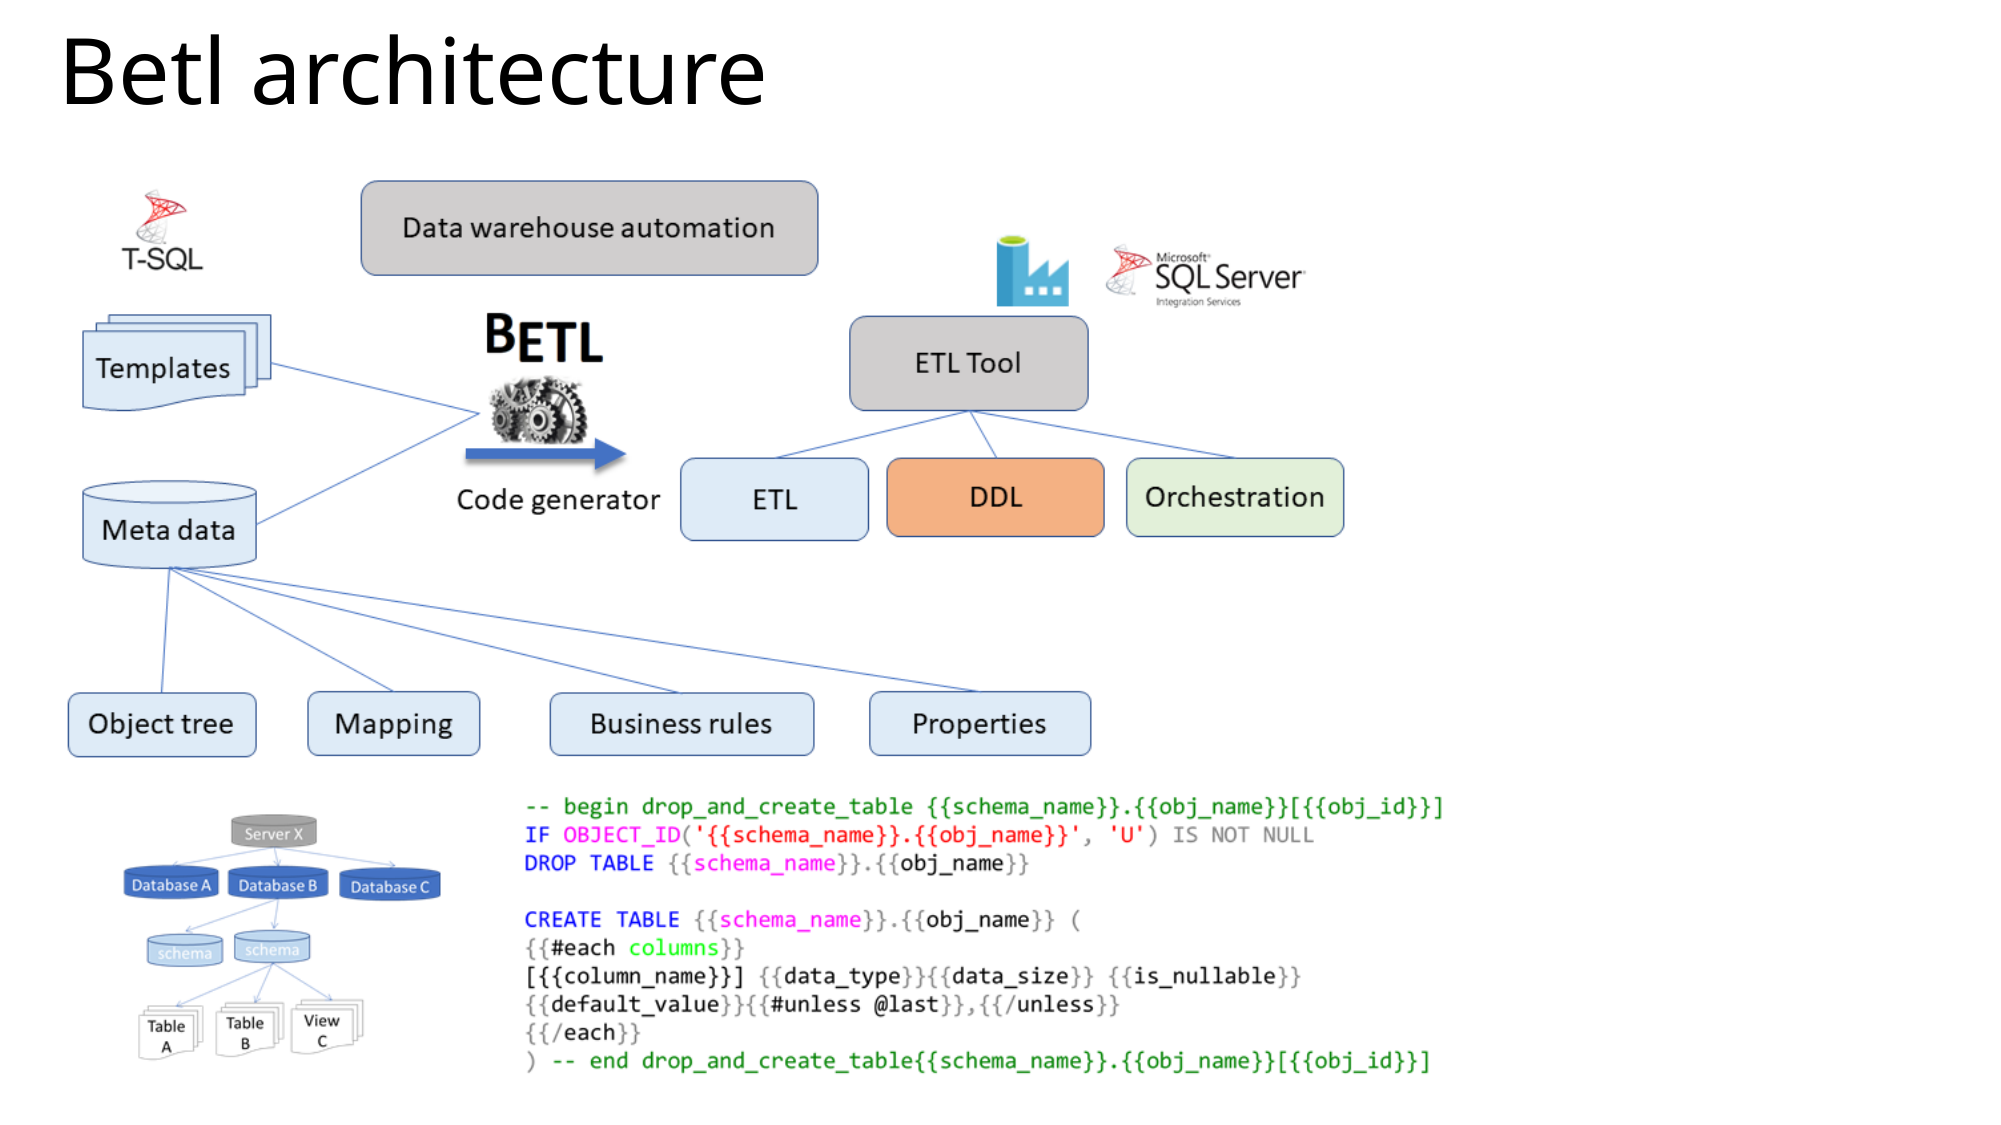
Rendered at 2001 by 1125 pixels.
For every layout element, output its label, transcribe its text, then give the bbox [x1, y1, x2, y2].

picture [0, 154, 1704, 1109]
title Betl architecture [43, 0, 1769, 150]
